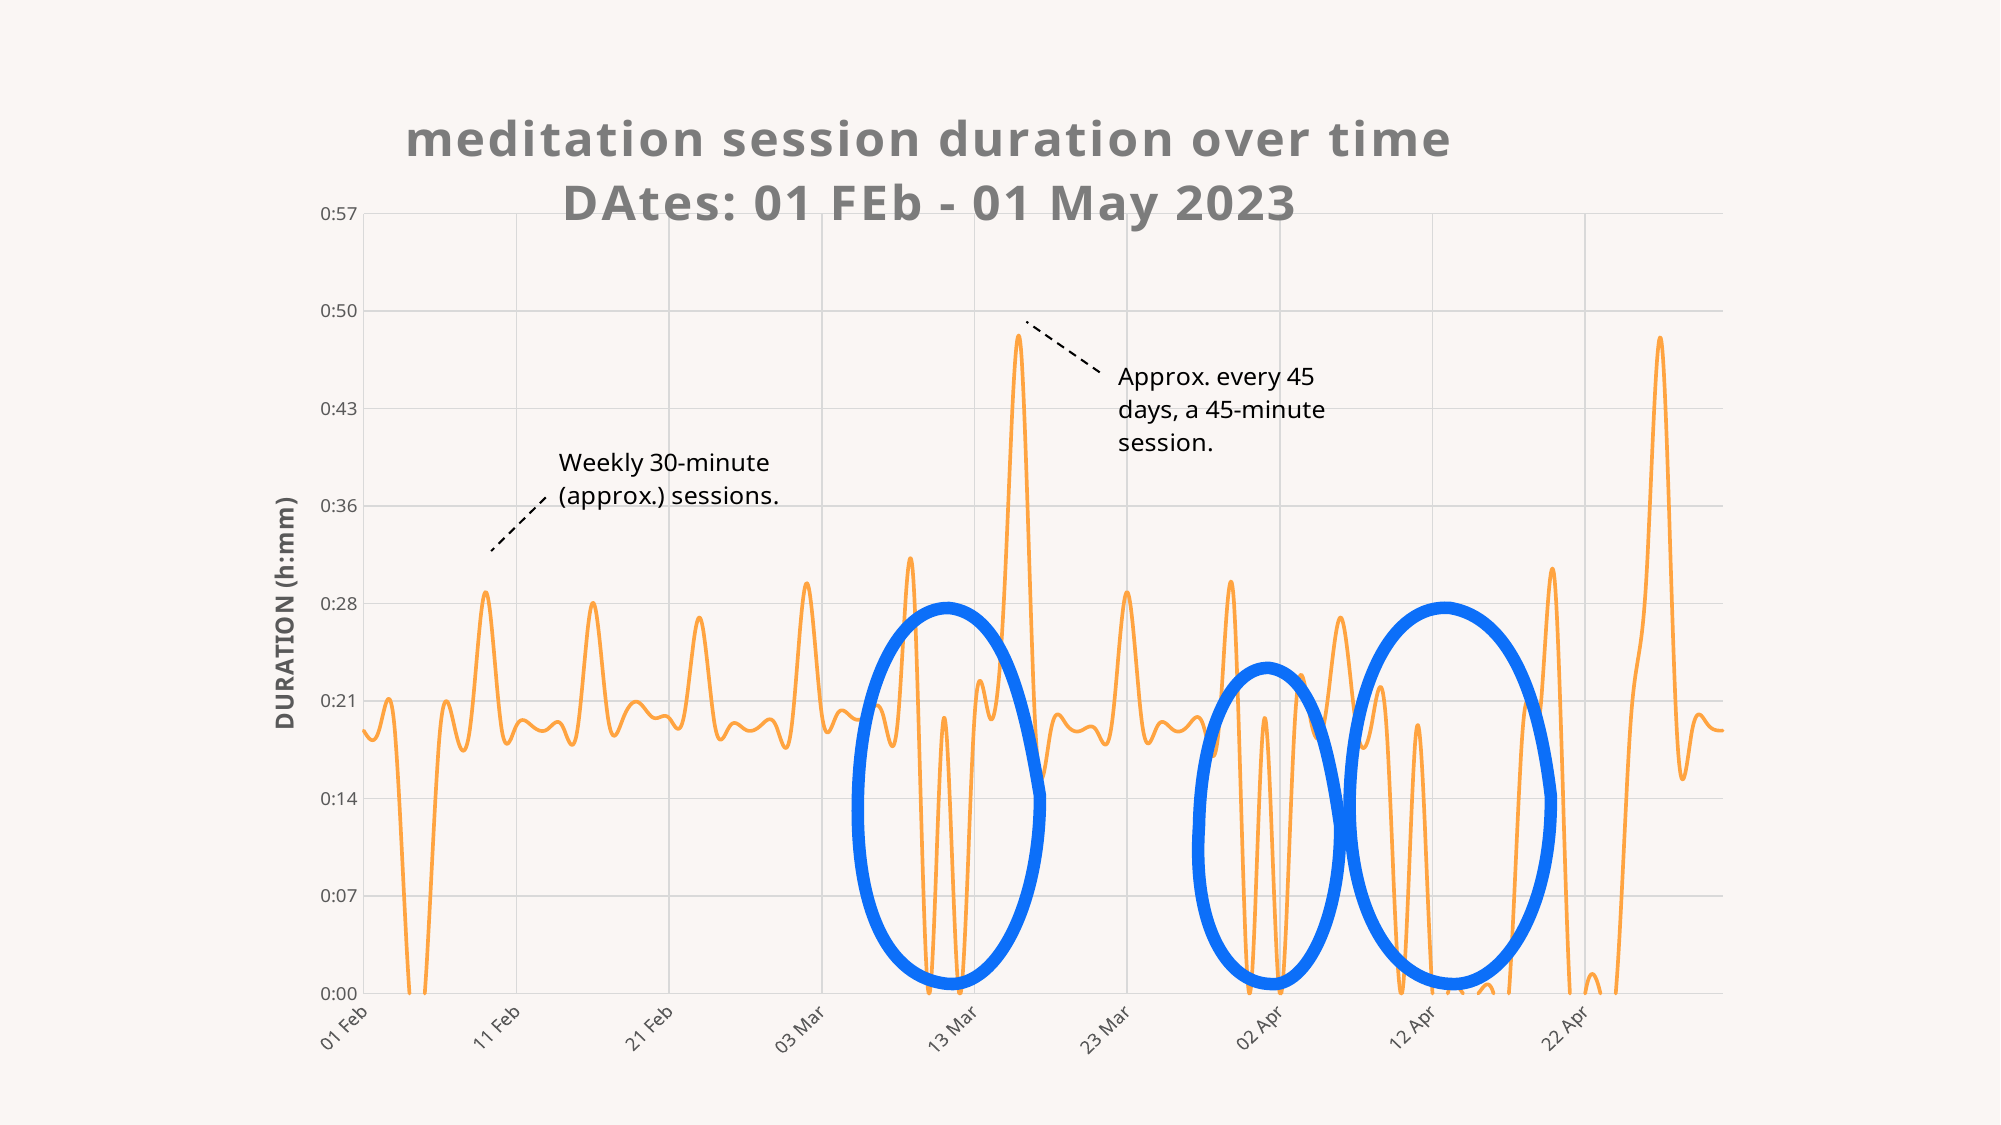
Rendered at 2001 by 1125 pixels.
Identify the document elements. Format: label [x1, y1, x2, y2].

chart [238, 65, 1762, 1060]
